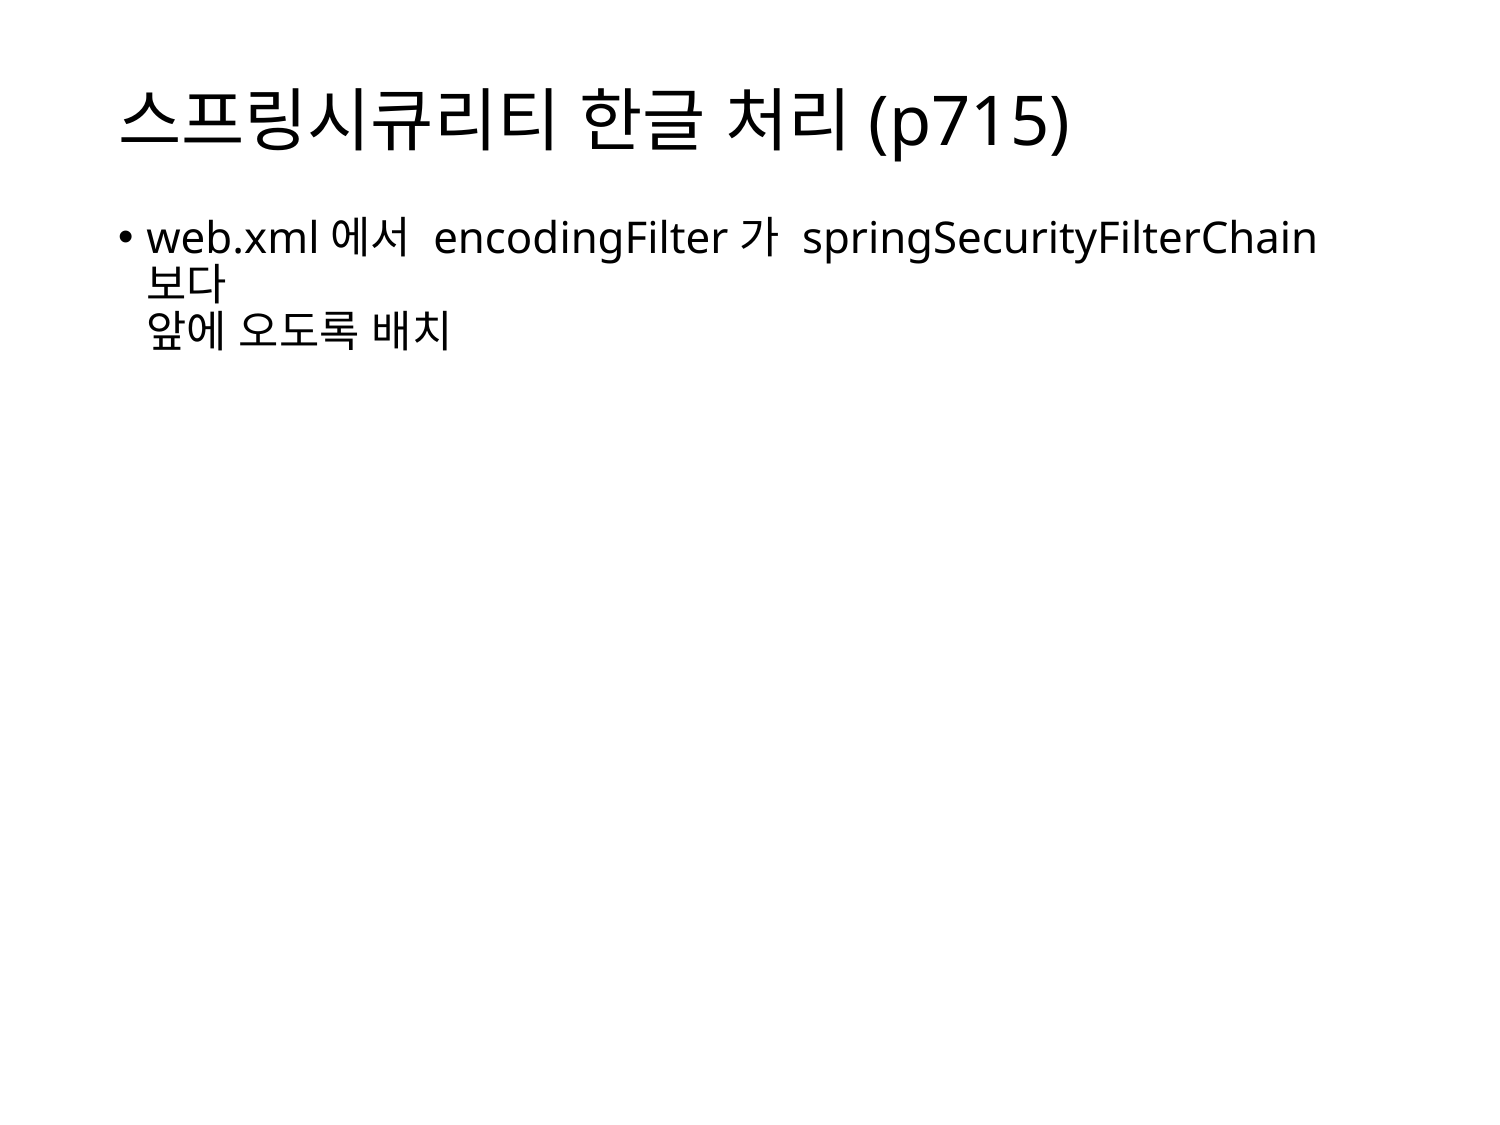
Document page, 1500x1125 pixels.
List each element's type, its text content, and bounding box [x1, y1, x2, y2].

list web.xml에서 encodingFilter가 springSecurityFilterChain보다 앞에 오도록 배치 [103, 208, 1397, 1014]
title 스프링시큐리티 한글 처리(p715) [103, 59, 1397, 188]
